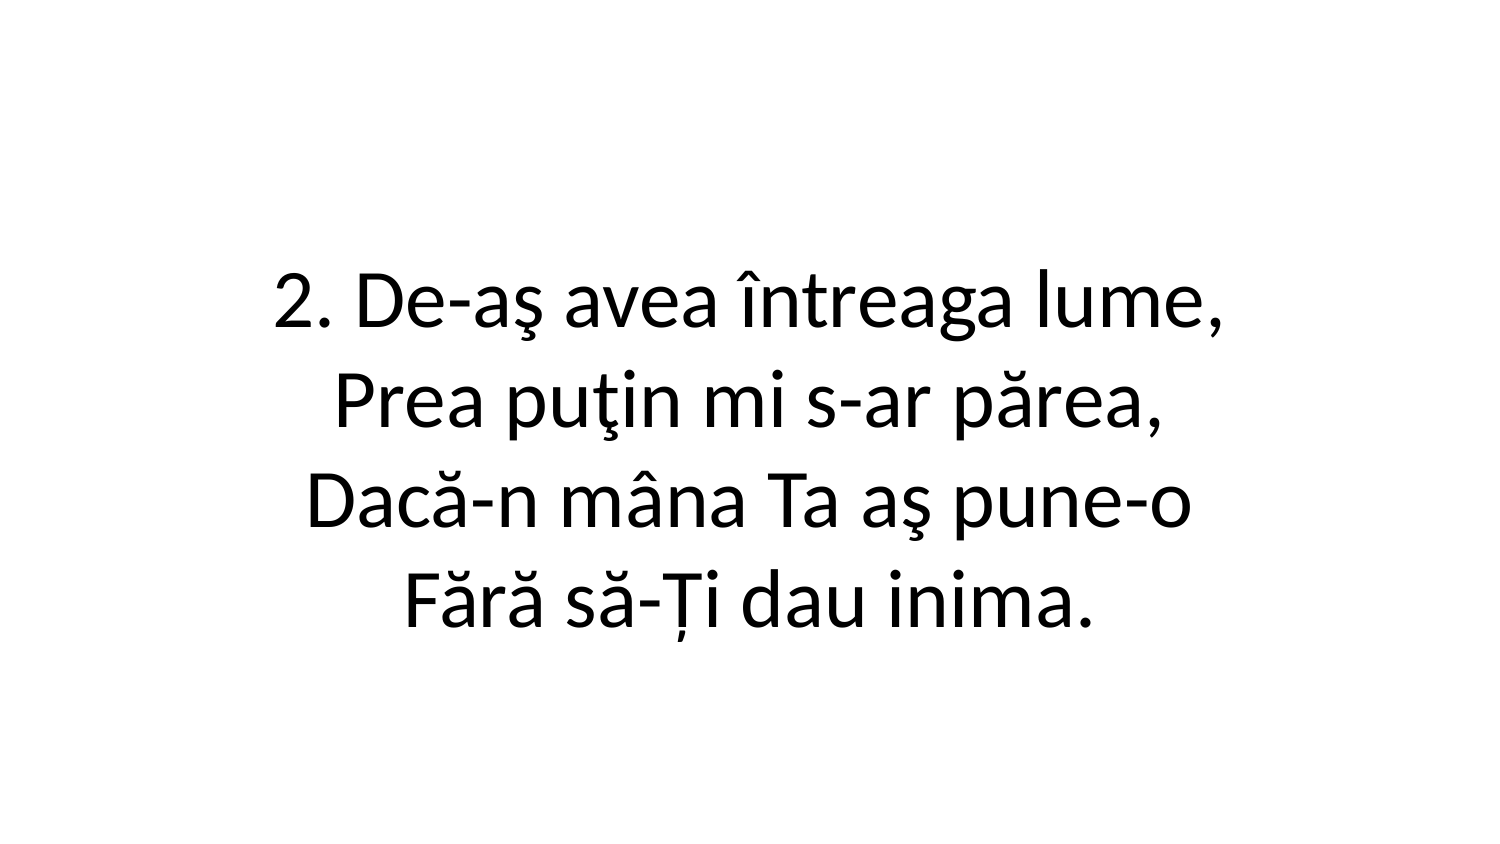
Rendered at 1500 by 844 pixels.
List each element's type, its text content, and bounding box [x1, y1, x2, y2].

text_box 2. De-aş avea întreaga lume, Prea puţin mi s-ar părea, Dacă-n mâna Ta aş pune-o Fără să-Ți dau inima. [257, 192, 1243, 652]
